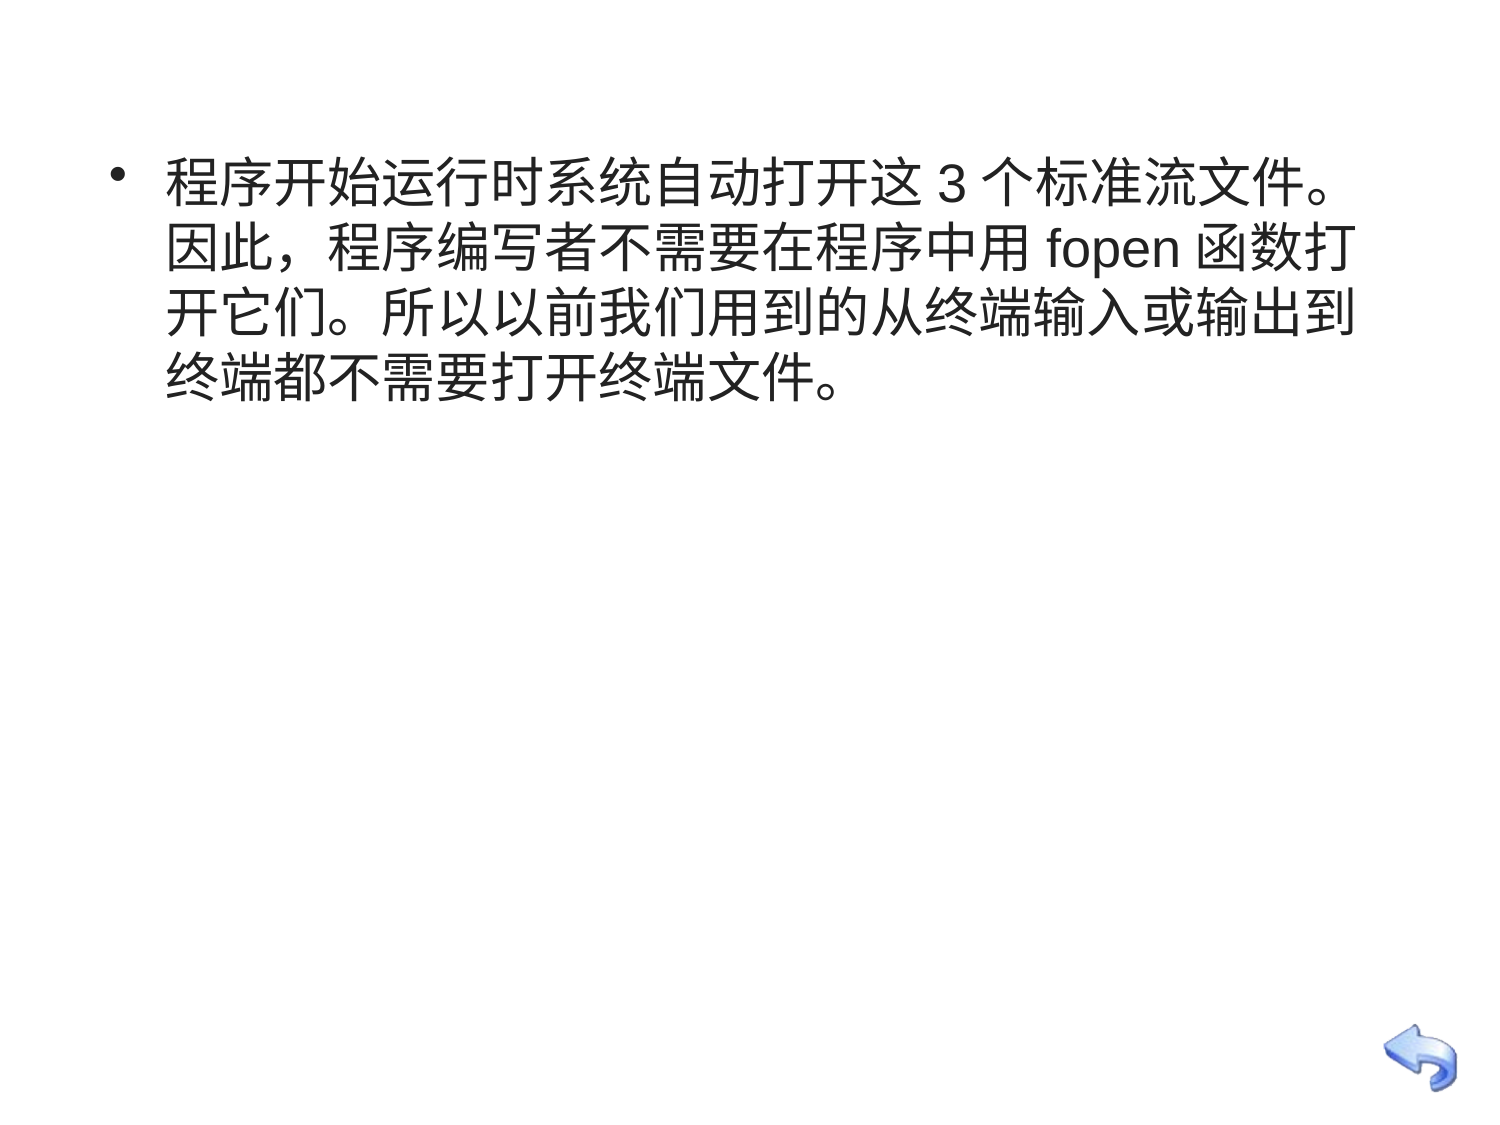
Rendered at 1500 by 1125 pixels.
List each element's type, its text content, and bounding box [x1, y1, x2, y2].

picture [1382, 1019, 1461, 1097]
list 程序开始运行时系统自动打开这3个标准流文件。因此，程序编写者不需要在程序中用fopen函数打开它们。所以以前我们用到的从终端输入或输出到终端都不需要打开终端文件。 [93, 140, 1383, 774]
